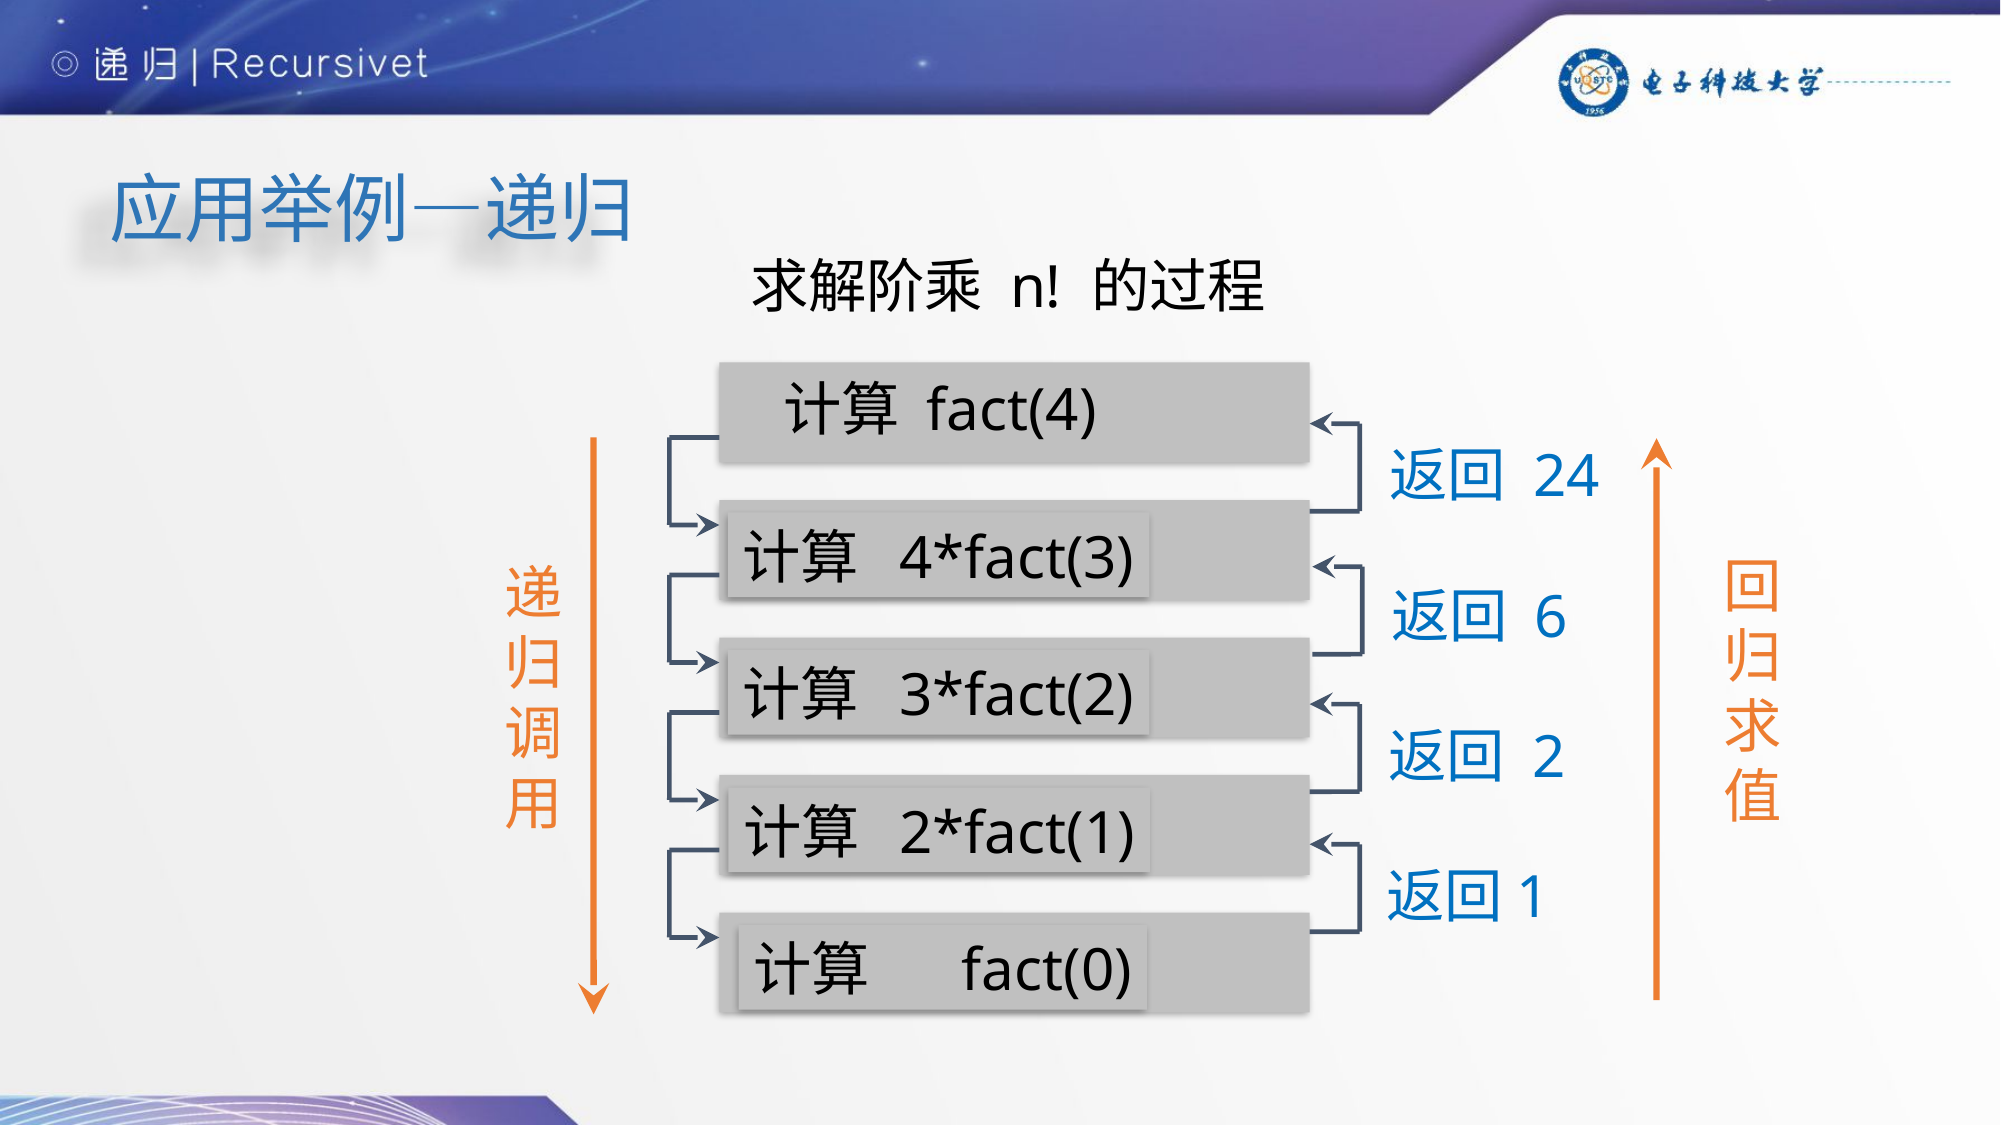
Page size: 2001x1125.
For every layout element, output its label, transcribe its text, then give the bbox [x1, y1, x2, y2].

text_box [1312, 566, 1581, 658]
picture [0, 0, 2001, 1125]
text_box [719, 499, 1310, 600]
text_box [669, 712, 720, 800]
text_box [669, 849, 720, 938]
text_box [669, 574, 720, 663]
text_box [583, 993, 604, 1015]
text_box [1309, 704, 1579, 798]
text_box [1309, 423, 1614, 517]
text_box 计算 fact(4) [768, 364, 1112, 450]
text_box [719, 362, 1310, 463]
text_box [669, 437, 720, 525]
text_box 递归调用 [490, 549, 593, 844]
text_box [719, 912, 1310, 1013]
text_box 应用举例—递归 [68, 163, 676, 261]
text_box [1309, 844, 1561, 938]
text_box 求解阶乘 n! 的过程 [749, 237, 1282, 332]
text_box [719, 637, 1310, 738]
text_box 回归求值 [1708, 541, 1811, 837]
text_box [719, 774, 1310, 875]
text_box [1646, 438, 1667, 459]
